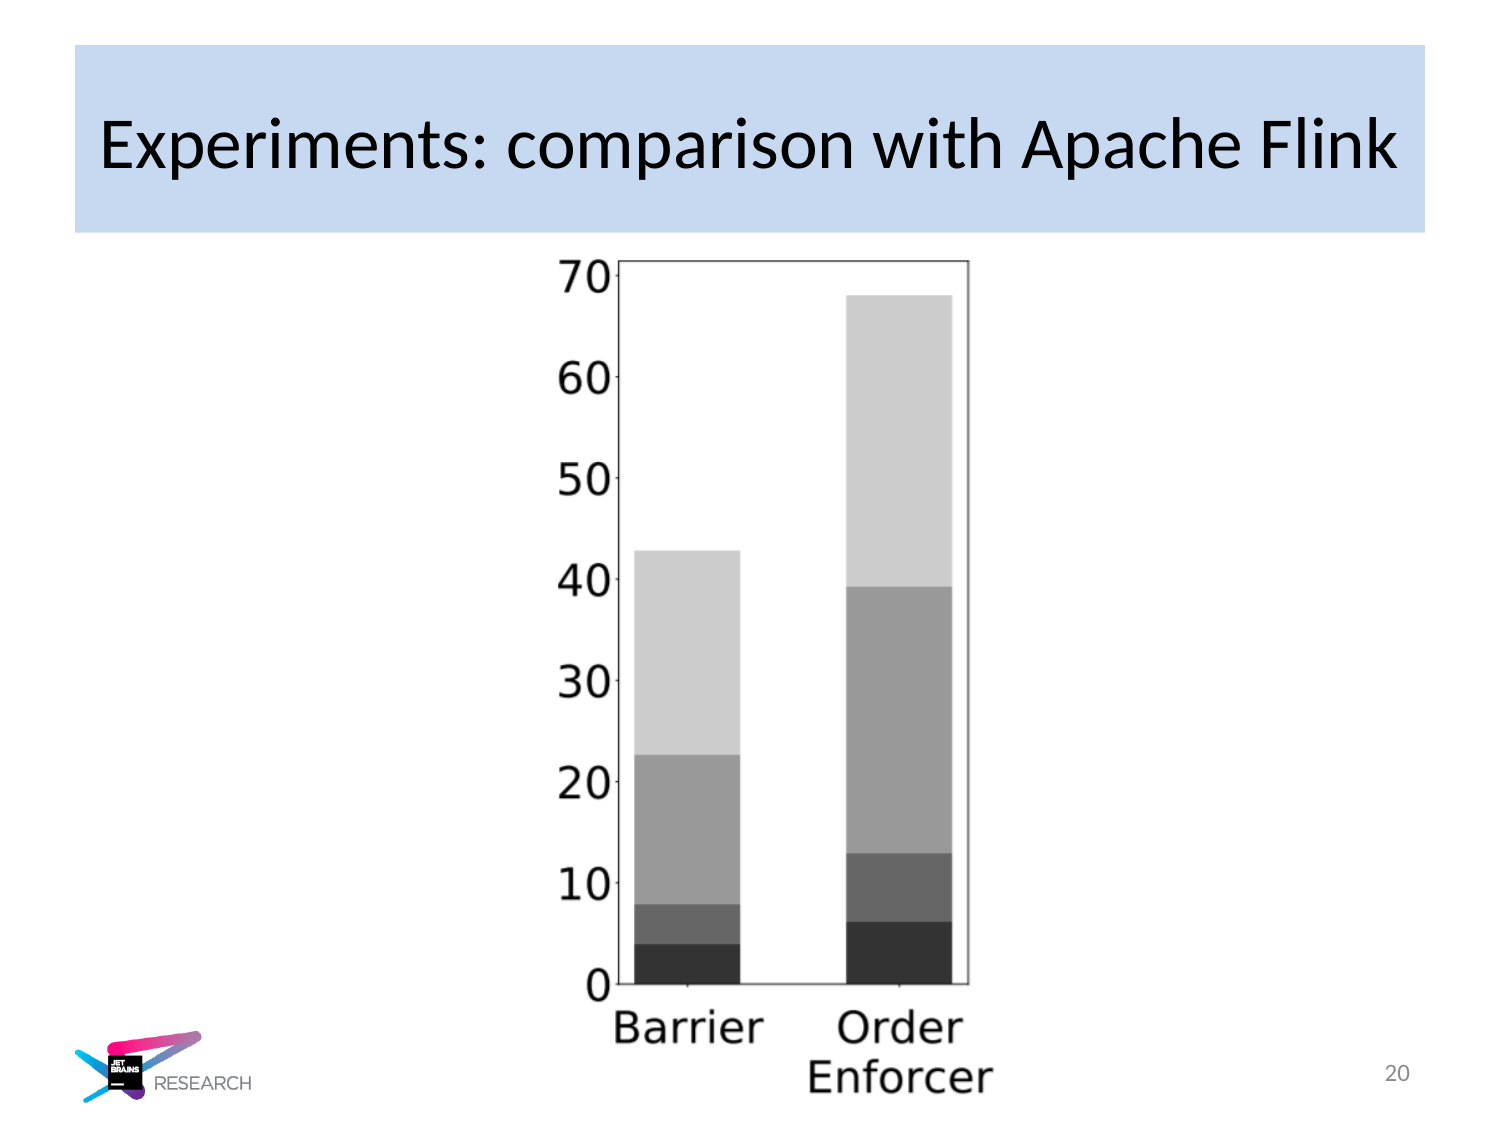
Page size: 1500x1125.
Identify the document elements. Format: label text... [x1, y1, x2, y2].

picture [75, 1031, 251, 1103]
title Experiments: comparison with Apache Flink [75, 45, 1425, 233]
picture [537, 243, 1018, 1121]
slide_number 20 [1305, 1041, 1425, 1102]
